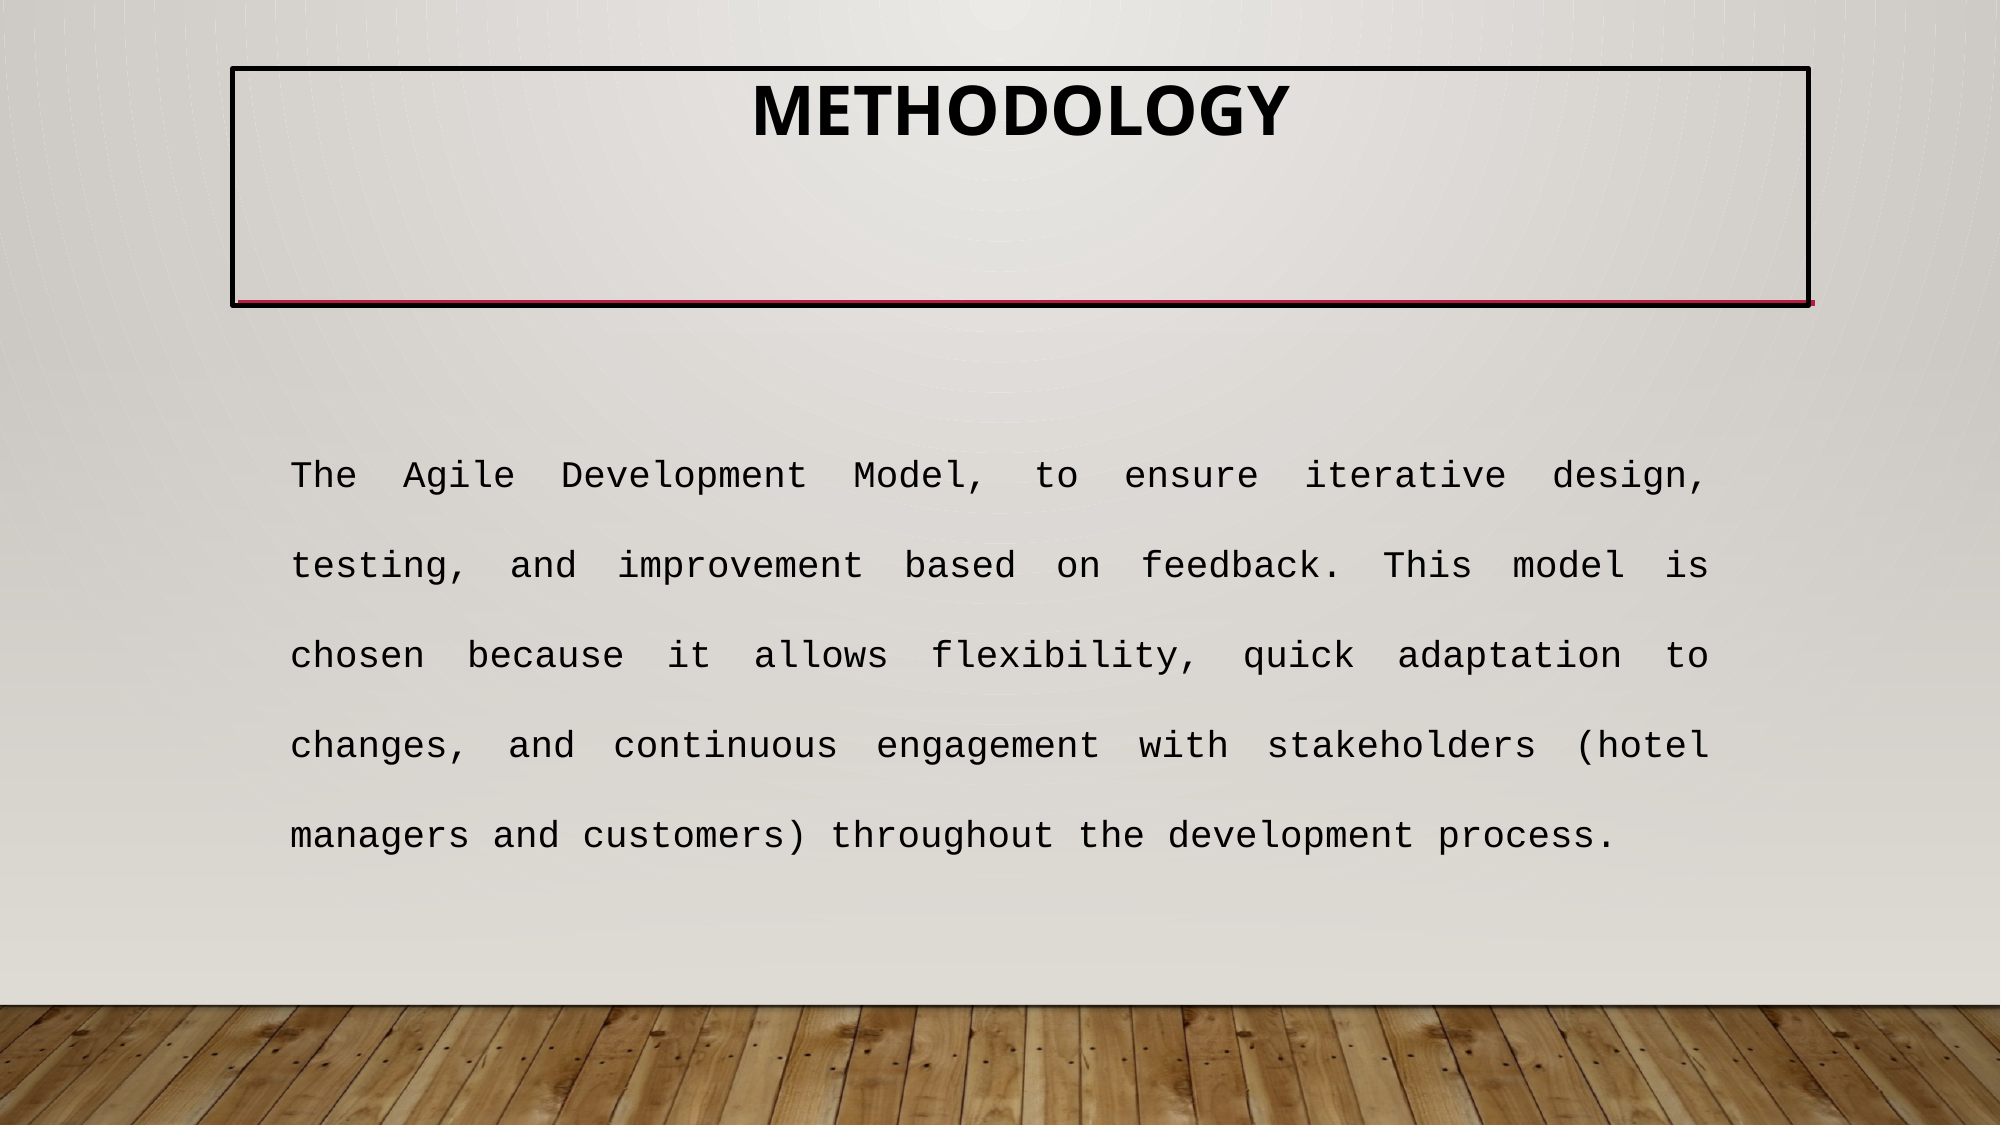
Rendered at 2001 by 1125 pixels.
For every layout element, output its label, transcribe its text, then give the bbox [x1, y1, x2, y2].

title METHODOLOGY [232, 68, 1809, 306]
picture [0, 1005, 2000, 1125]
text_box The Agile Development Model, to ensure iterative design, testing, and improvement based on feedback. This model is chosen because it allows flexibility, quick adaptation to changes, and continuous engagement with stakeholders (hotel managers and customers) throughout the development process. [275, 397, 1725, 863]
